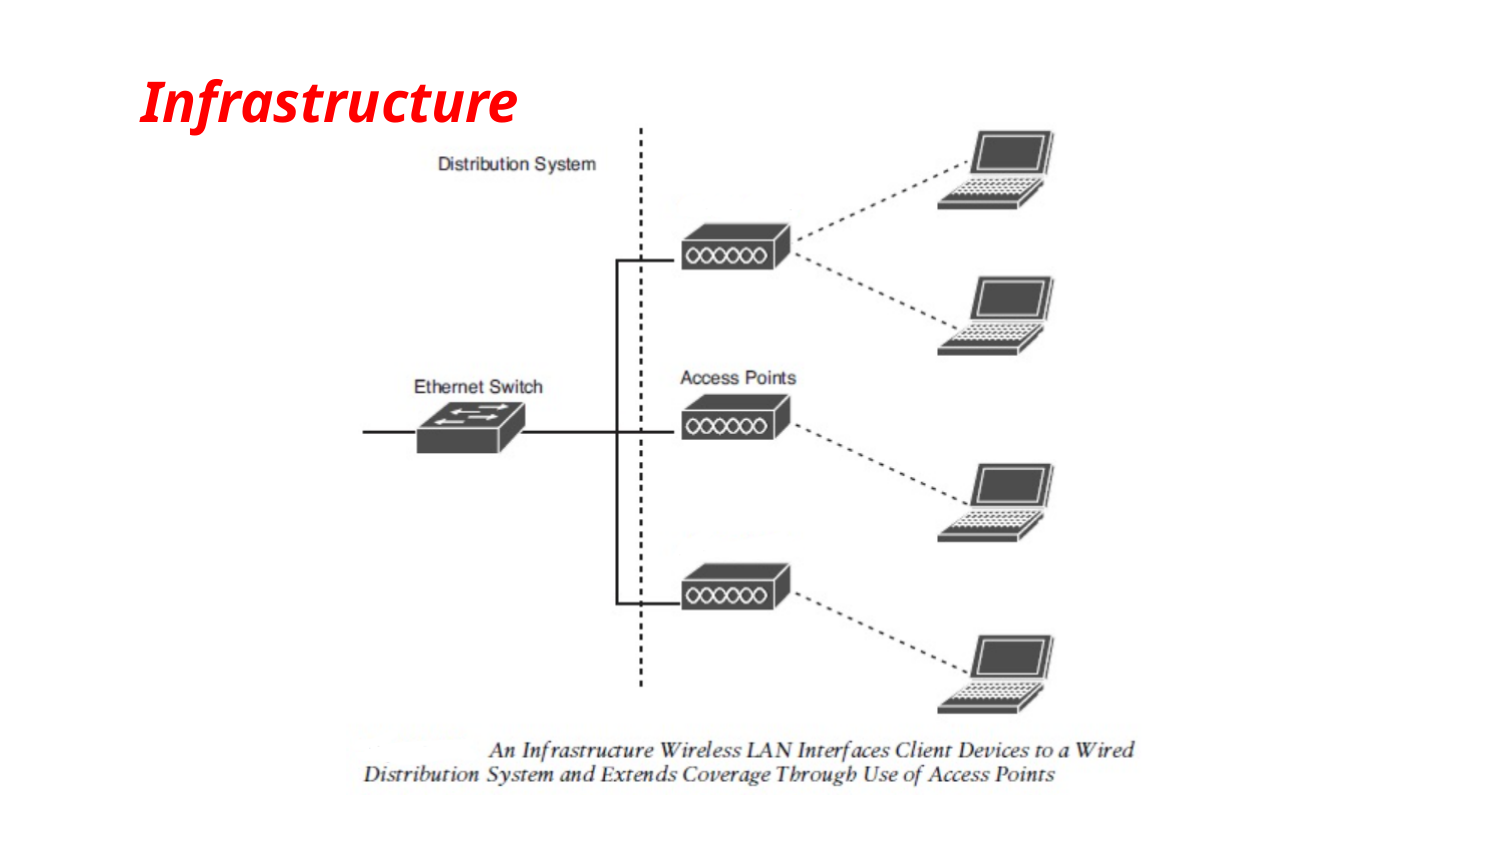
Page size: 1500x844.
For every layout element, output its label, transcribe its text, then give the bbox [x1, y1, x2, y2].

text_box Infrastructure [126, 51, 1500, 150]
picture [287, 102, 1264, 802]
